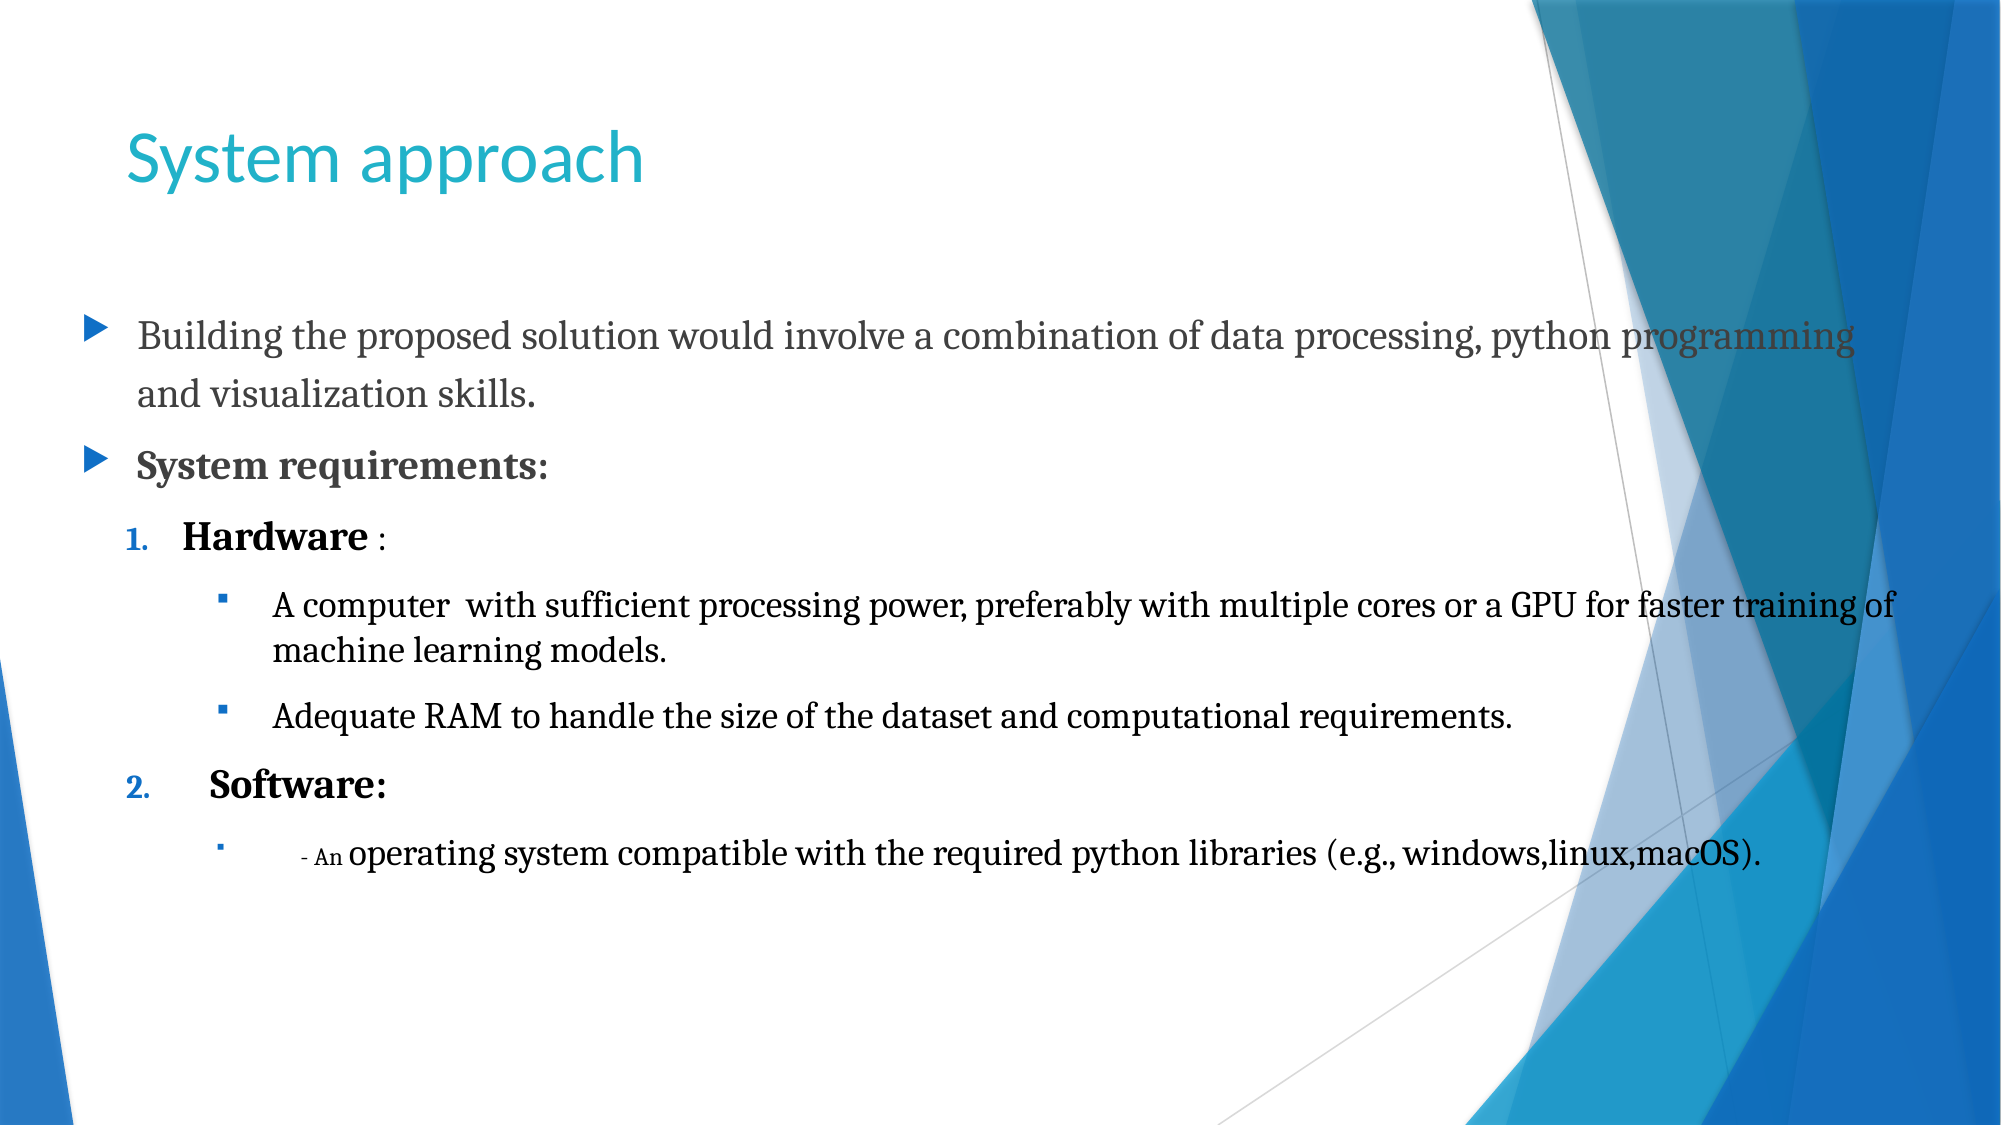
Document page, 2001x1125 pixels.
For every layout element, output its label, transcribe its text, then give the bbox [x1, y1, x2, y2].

list Building the proposed solution would involve a combination of data processing, python programming and visualization skills. System requirements: Hardware : A computer with sufficient processing power, preferably with multiple cores or a GPU for faster training of machine learning models. Adequate RAM to handle the size of the dataset and computational requirements. Software: - An operating system compatible with the required python libraries (e.g., windows,linux,macOS). [66, 299, 1926, 1001]
title System approach [111, 99, 1522, 299]
